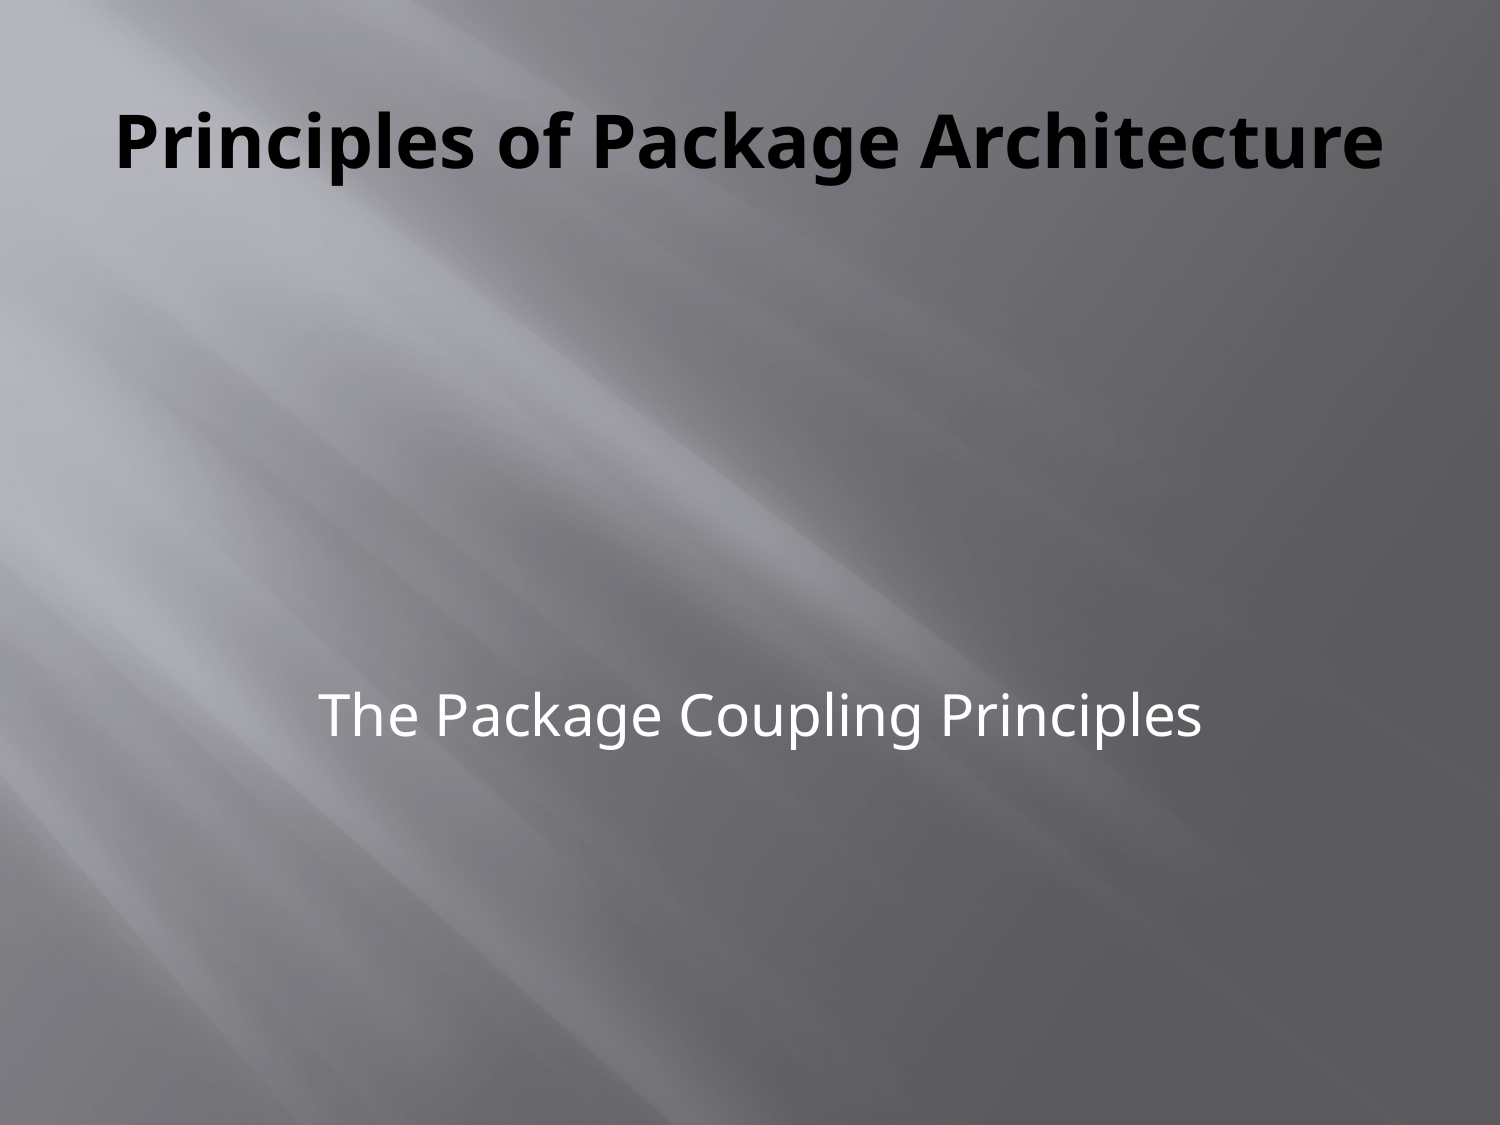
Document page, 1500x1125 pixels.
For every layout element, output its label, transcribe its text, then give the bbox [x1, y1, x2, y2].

list The Package Coupling Principles [75, 262, 1425, 1035]
title Principles of Package Architecture [75, 45, 1425, 233]
